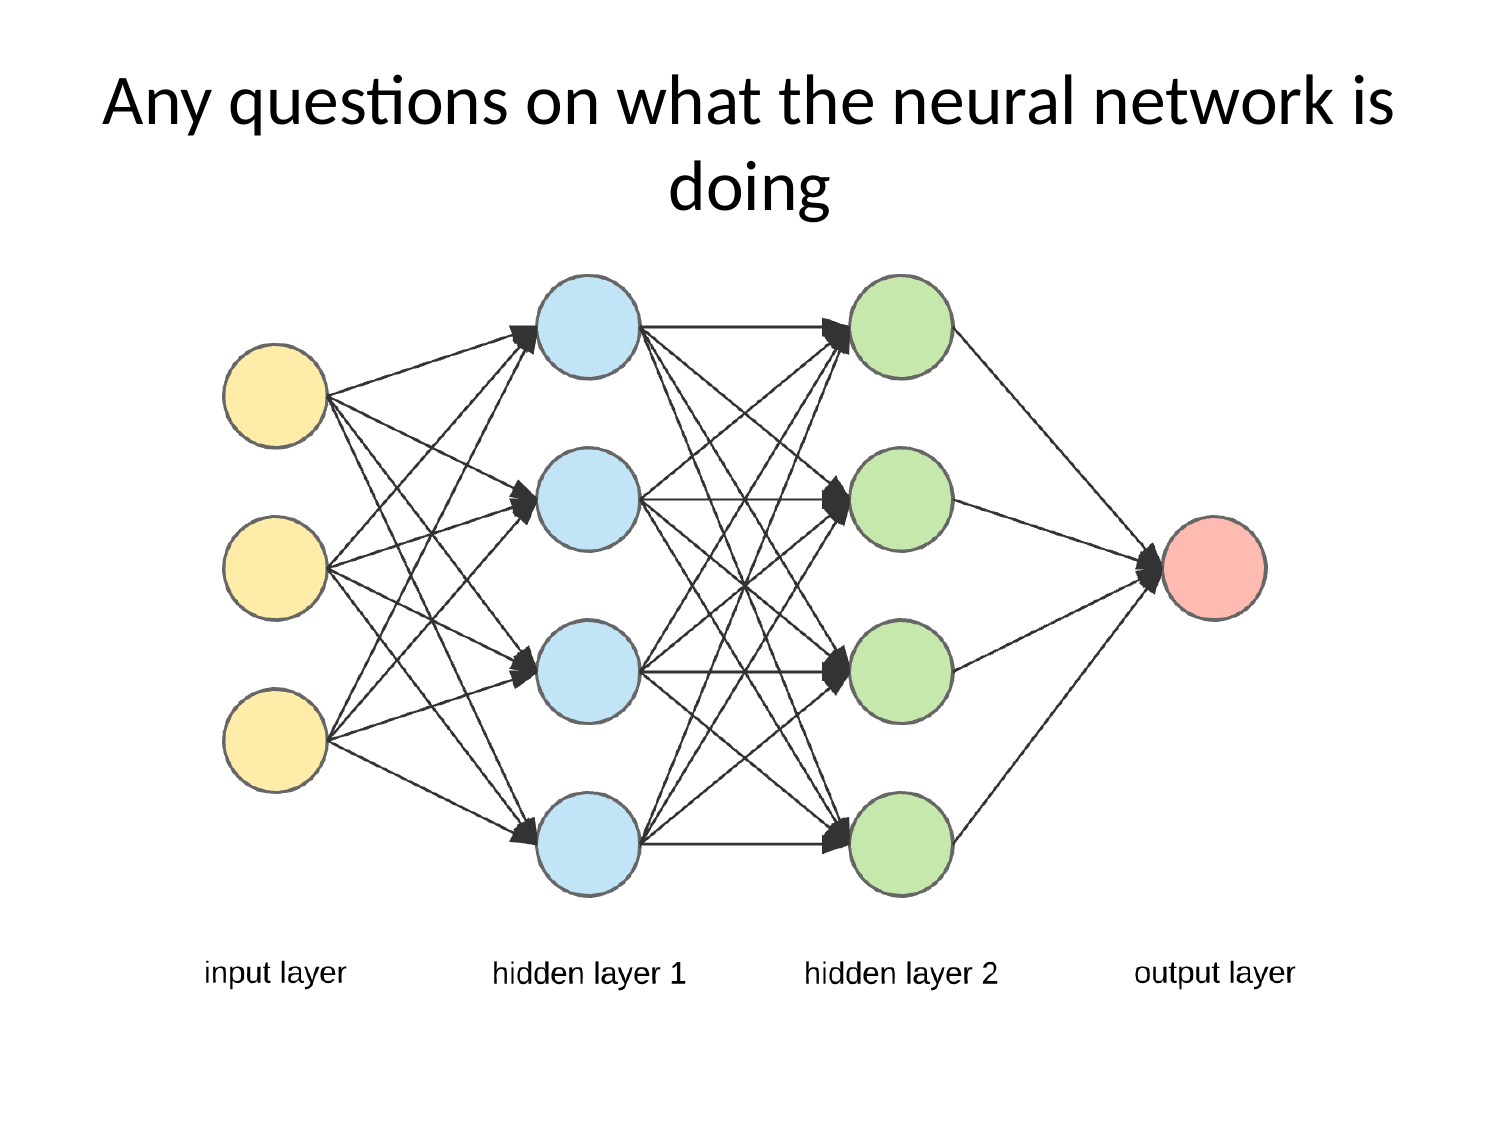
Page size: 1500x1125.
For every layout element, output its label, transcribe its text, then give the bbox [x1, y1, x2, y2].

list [182, 262, 1318, 1006]
title Any questions on what the neural network is doing [75, 45, 1425, 233]
